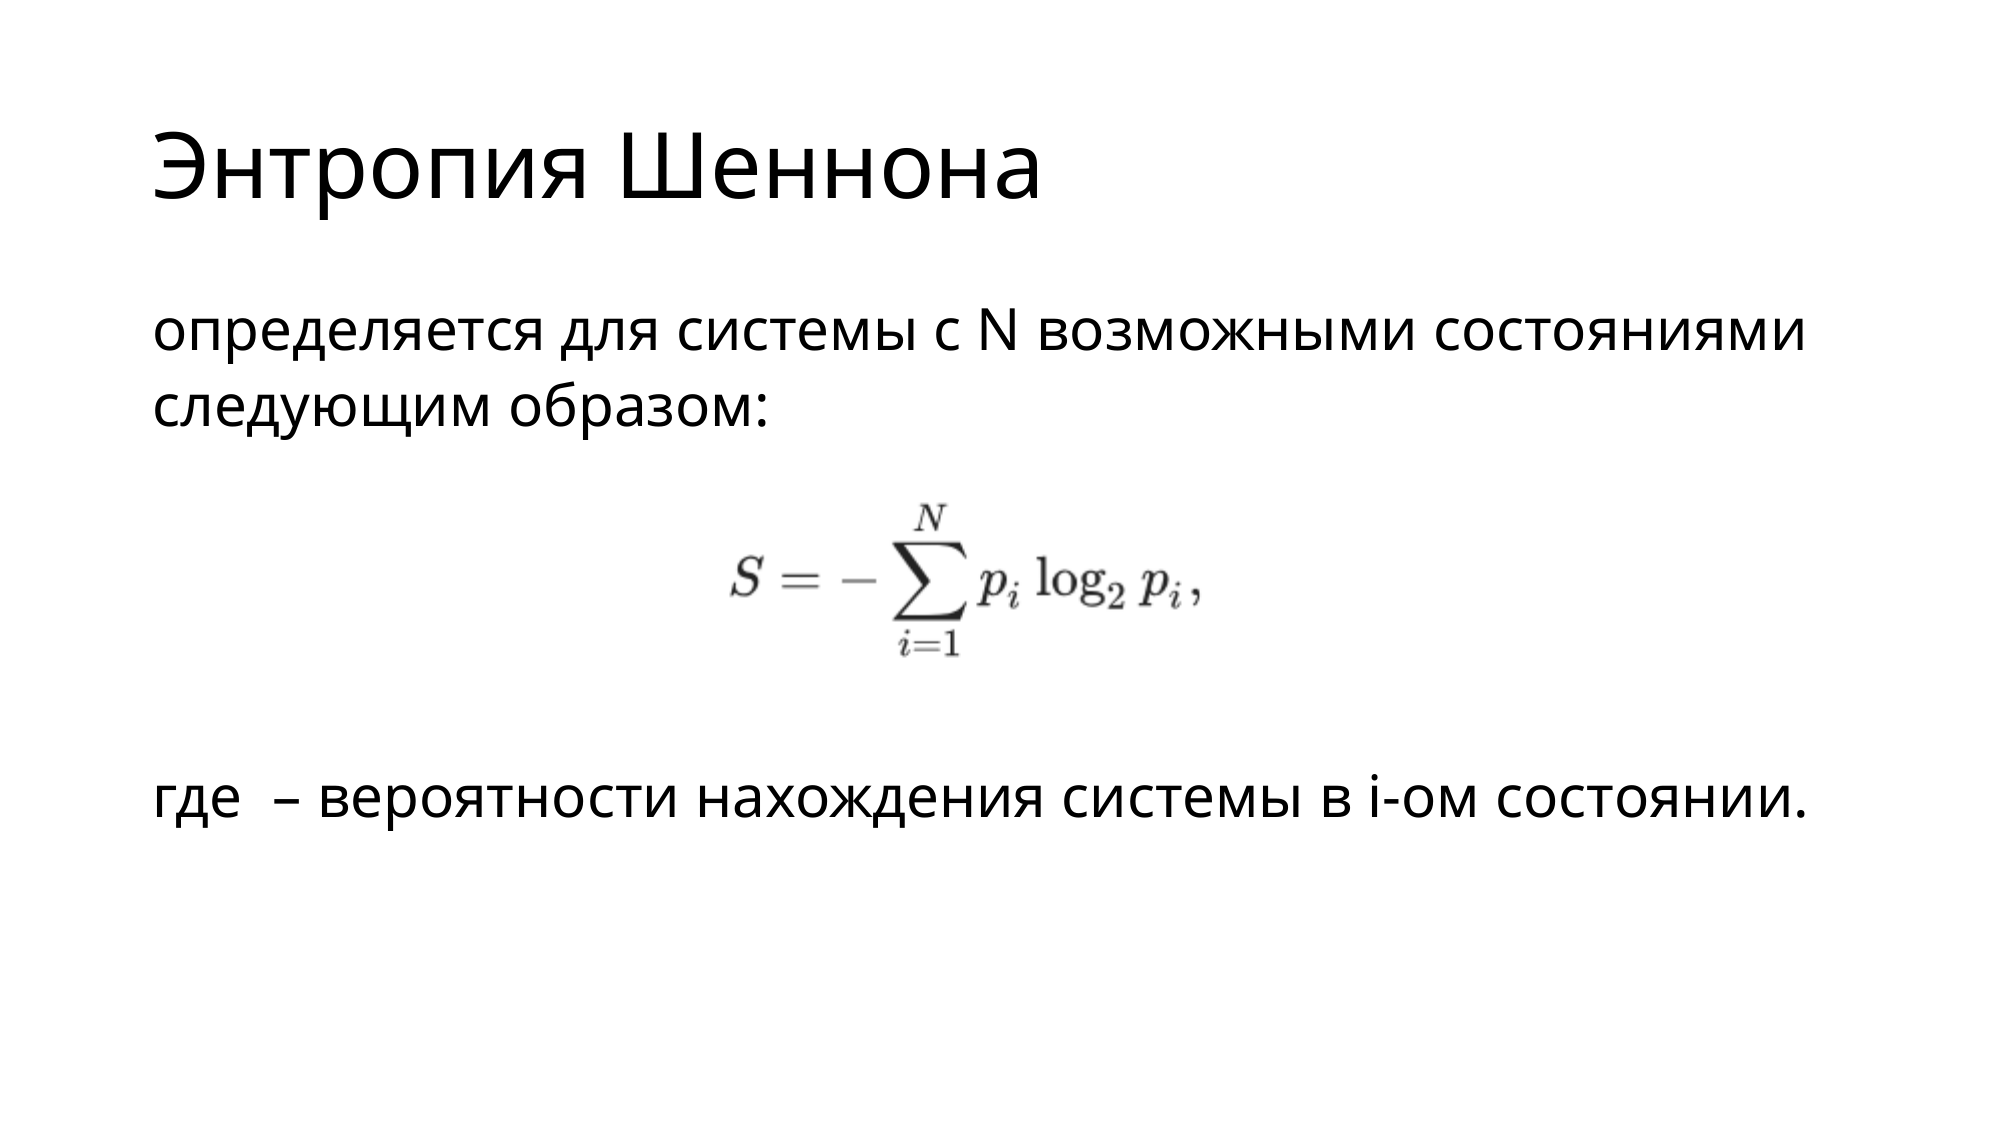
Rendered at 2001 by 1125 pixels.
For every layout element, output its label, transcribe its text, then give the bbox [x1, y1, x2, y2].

picture [674, 443, 1252, 706]
title Энтропия Шеннона [137, 59, 1863, 278]
